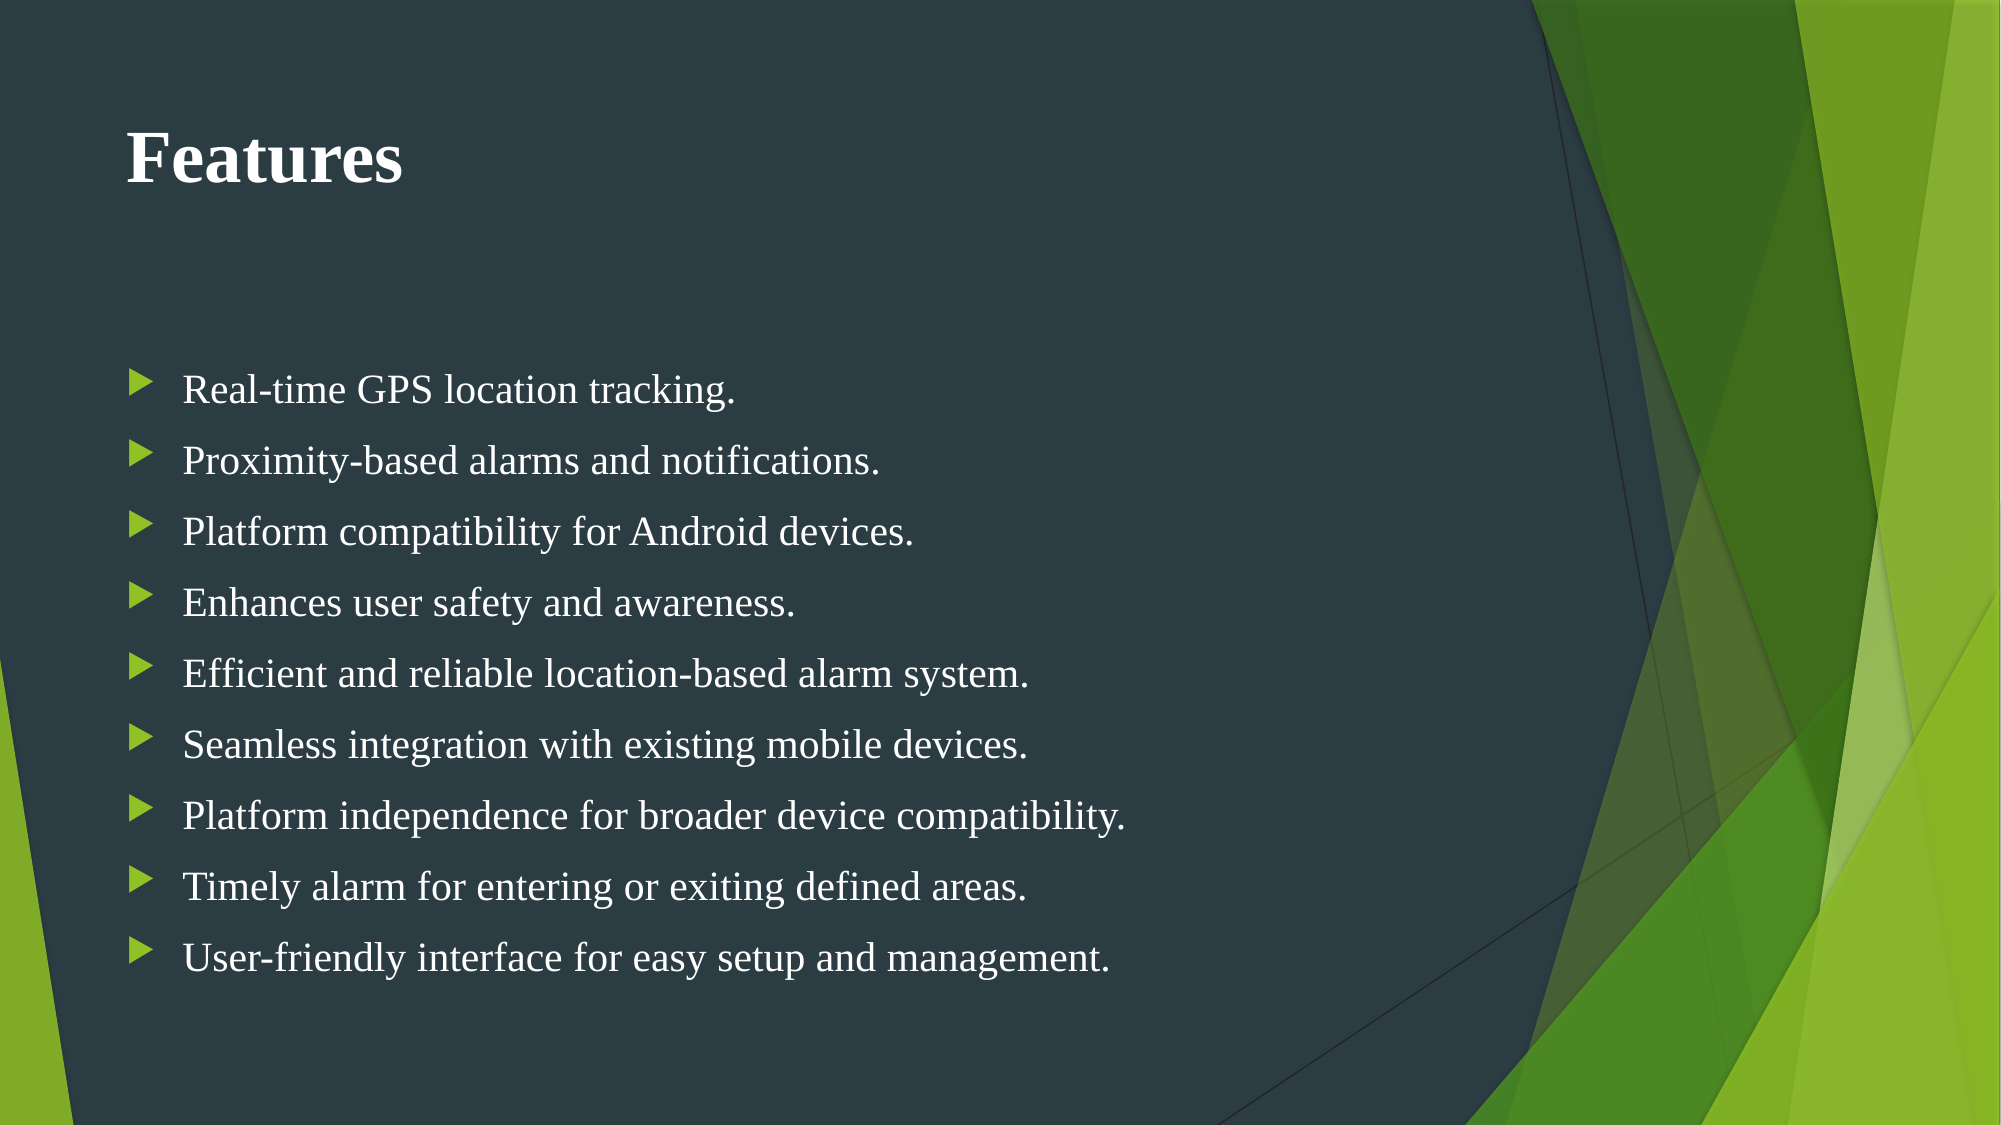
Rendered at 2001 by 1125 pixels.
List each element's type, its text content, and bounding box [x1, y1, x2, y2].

title Features [111, 99, 1522, 317]
list Real-time GPS location tracking. Proximity-based alarms and notifications. Platform compatibility for Android devices. Enhances user safety and awareness. Efficient and reliable location-based alarm system. Seamless integration with existing mobile devices. Platform independence for broader device compatibility. Timely alarm for entering or exiting defined areas. User-friendly interface for easy setup and management. [111, 354, 1522, 992]
